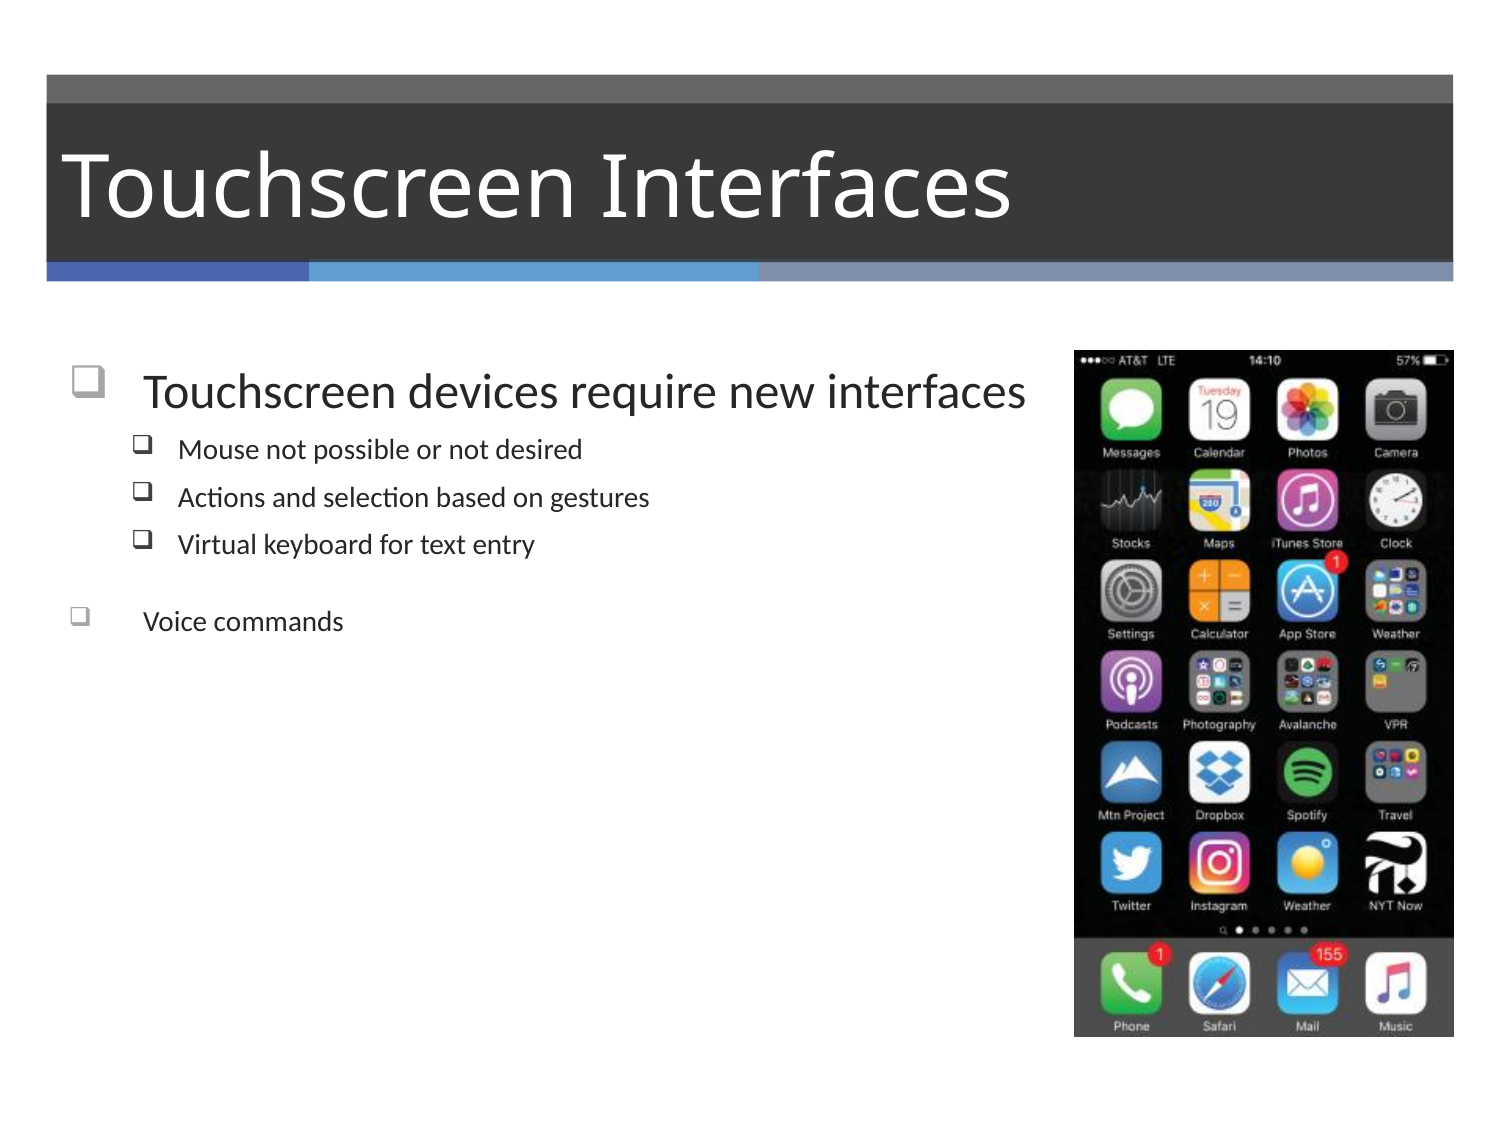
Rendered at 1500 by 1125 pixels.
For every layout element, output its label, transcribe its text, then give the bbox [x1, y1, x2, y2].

list Touchscreen devices require new interfaces Mouse not possible or not desired Actions and selection based on gestures Virtual keyboard for text entry Voice commands [53, 350, 1066, 1006]
picture [1074, 350, 1454, 1037]
title Touchscreen Interfaces [46, 103, 1454, 263]
